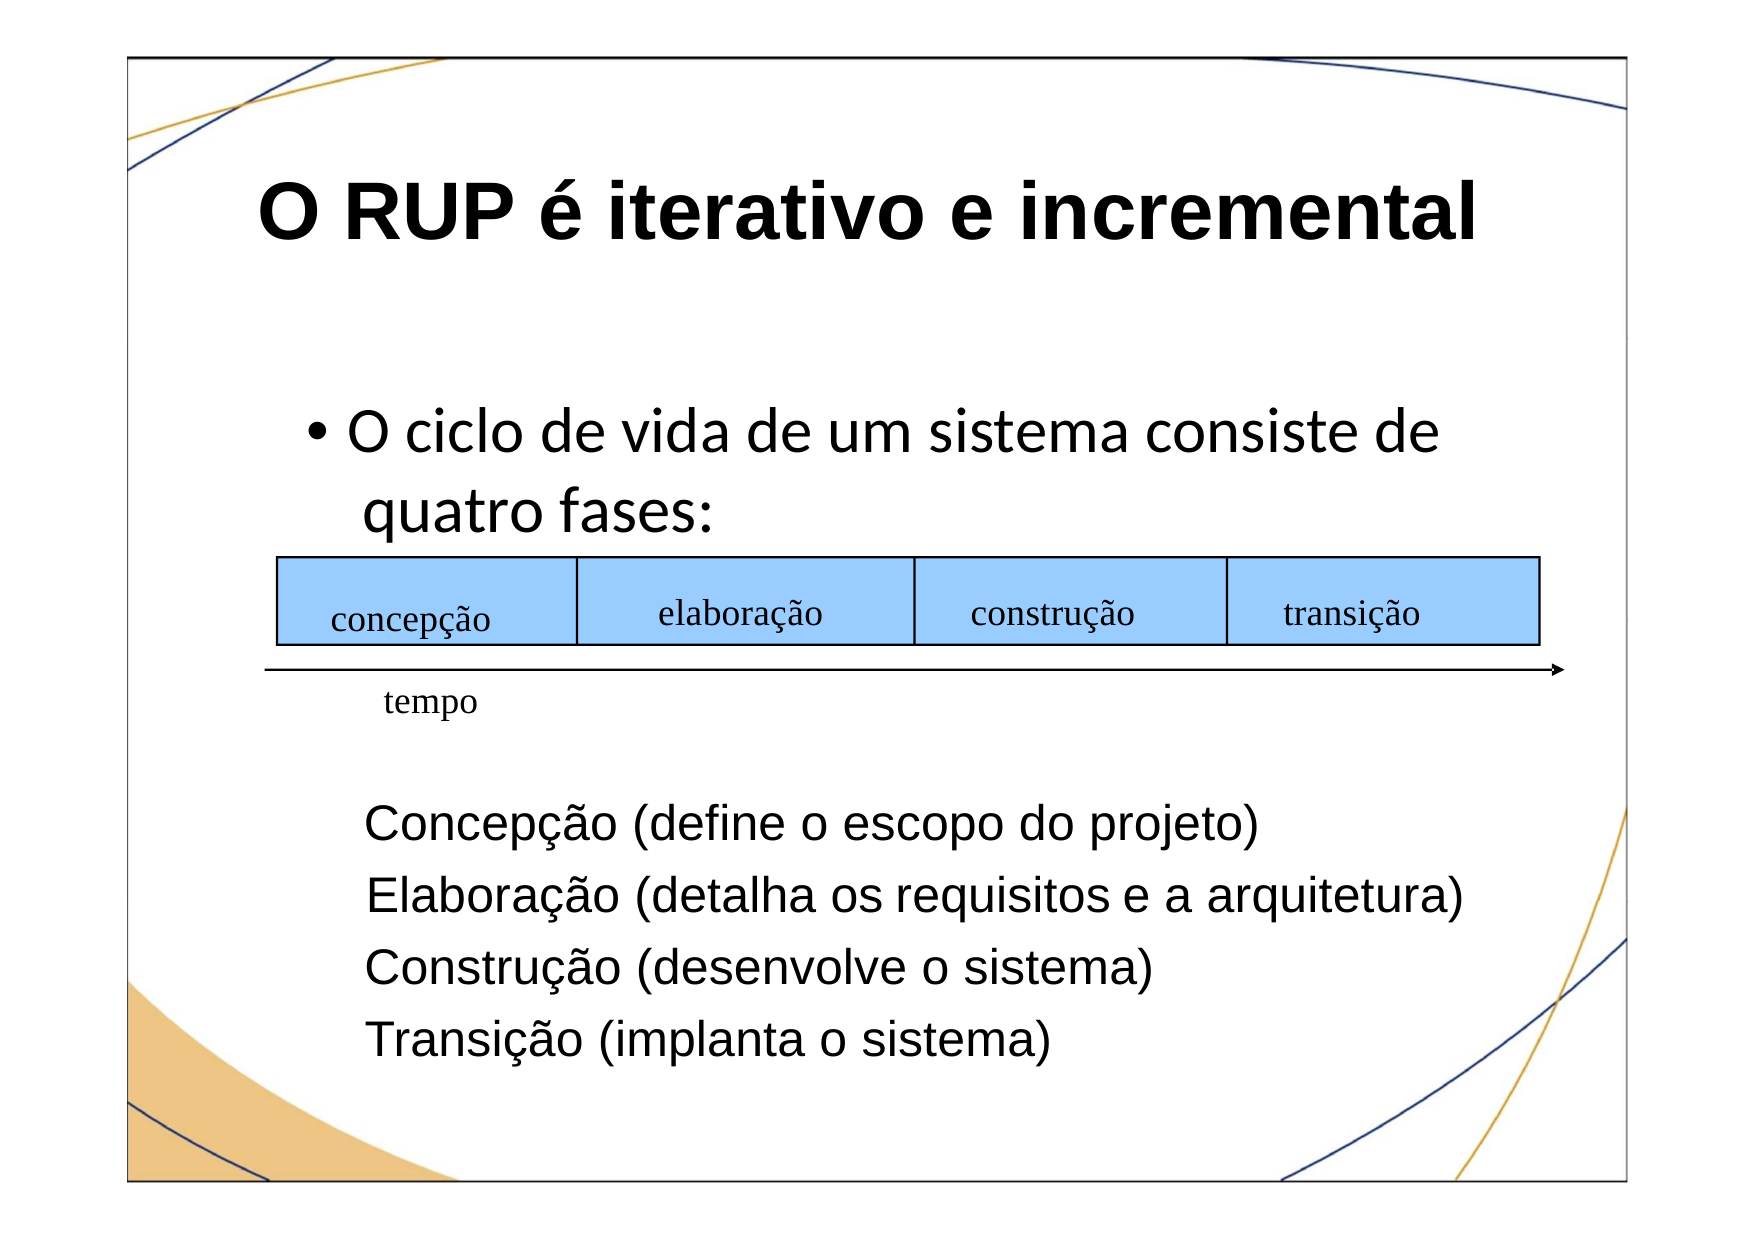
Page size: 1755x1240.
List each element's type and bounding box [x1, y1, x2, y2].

picture [125, 56, 1628, 1184]
